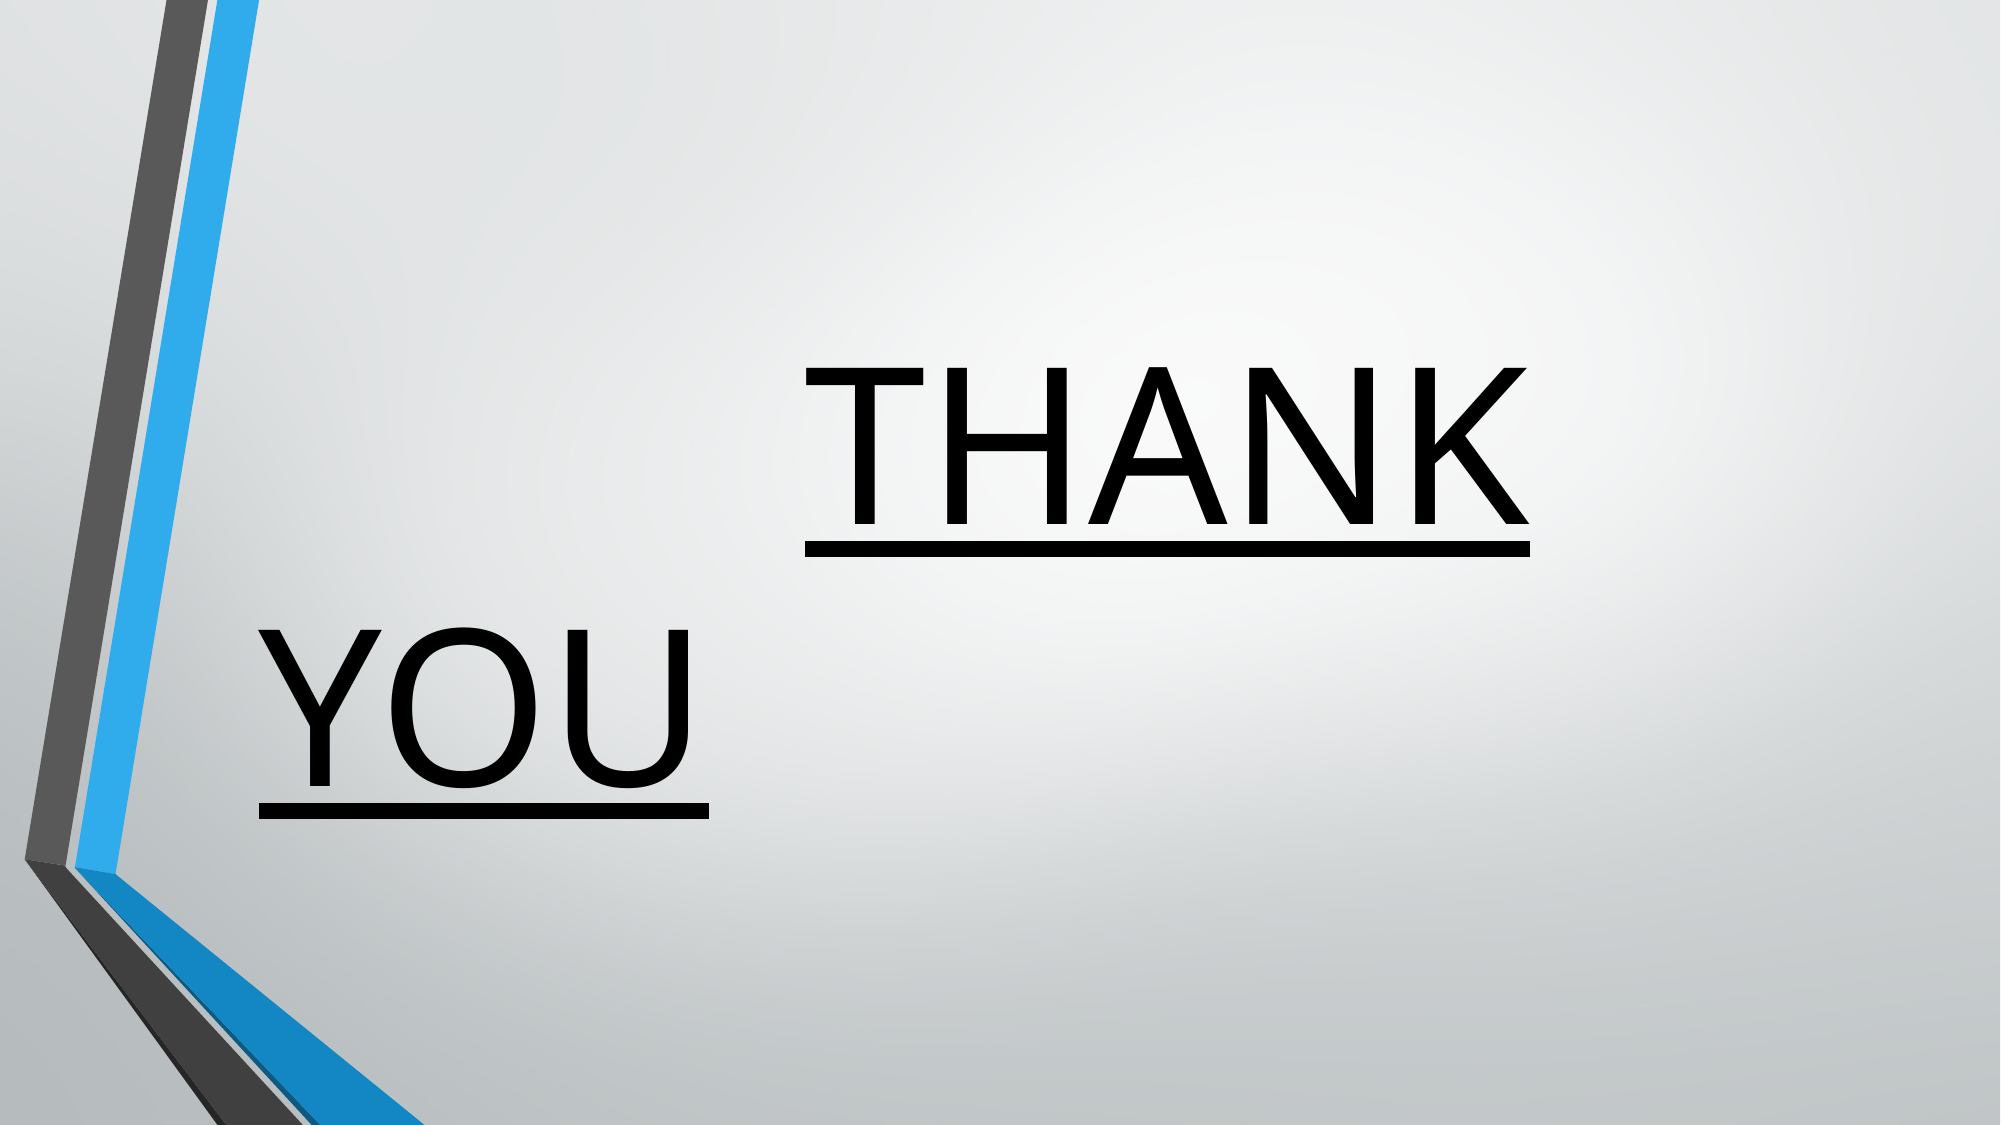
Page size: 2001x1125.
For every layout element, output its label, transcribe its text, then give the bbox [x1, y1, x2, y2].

list THANK YOU [243, 185, 1887, 950]
